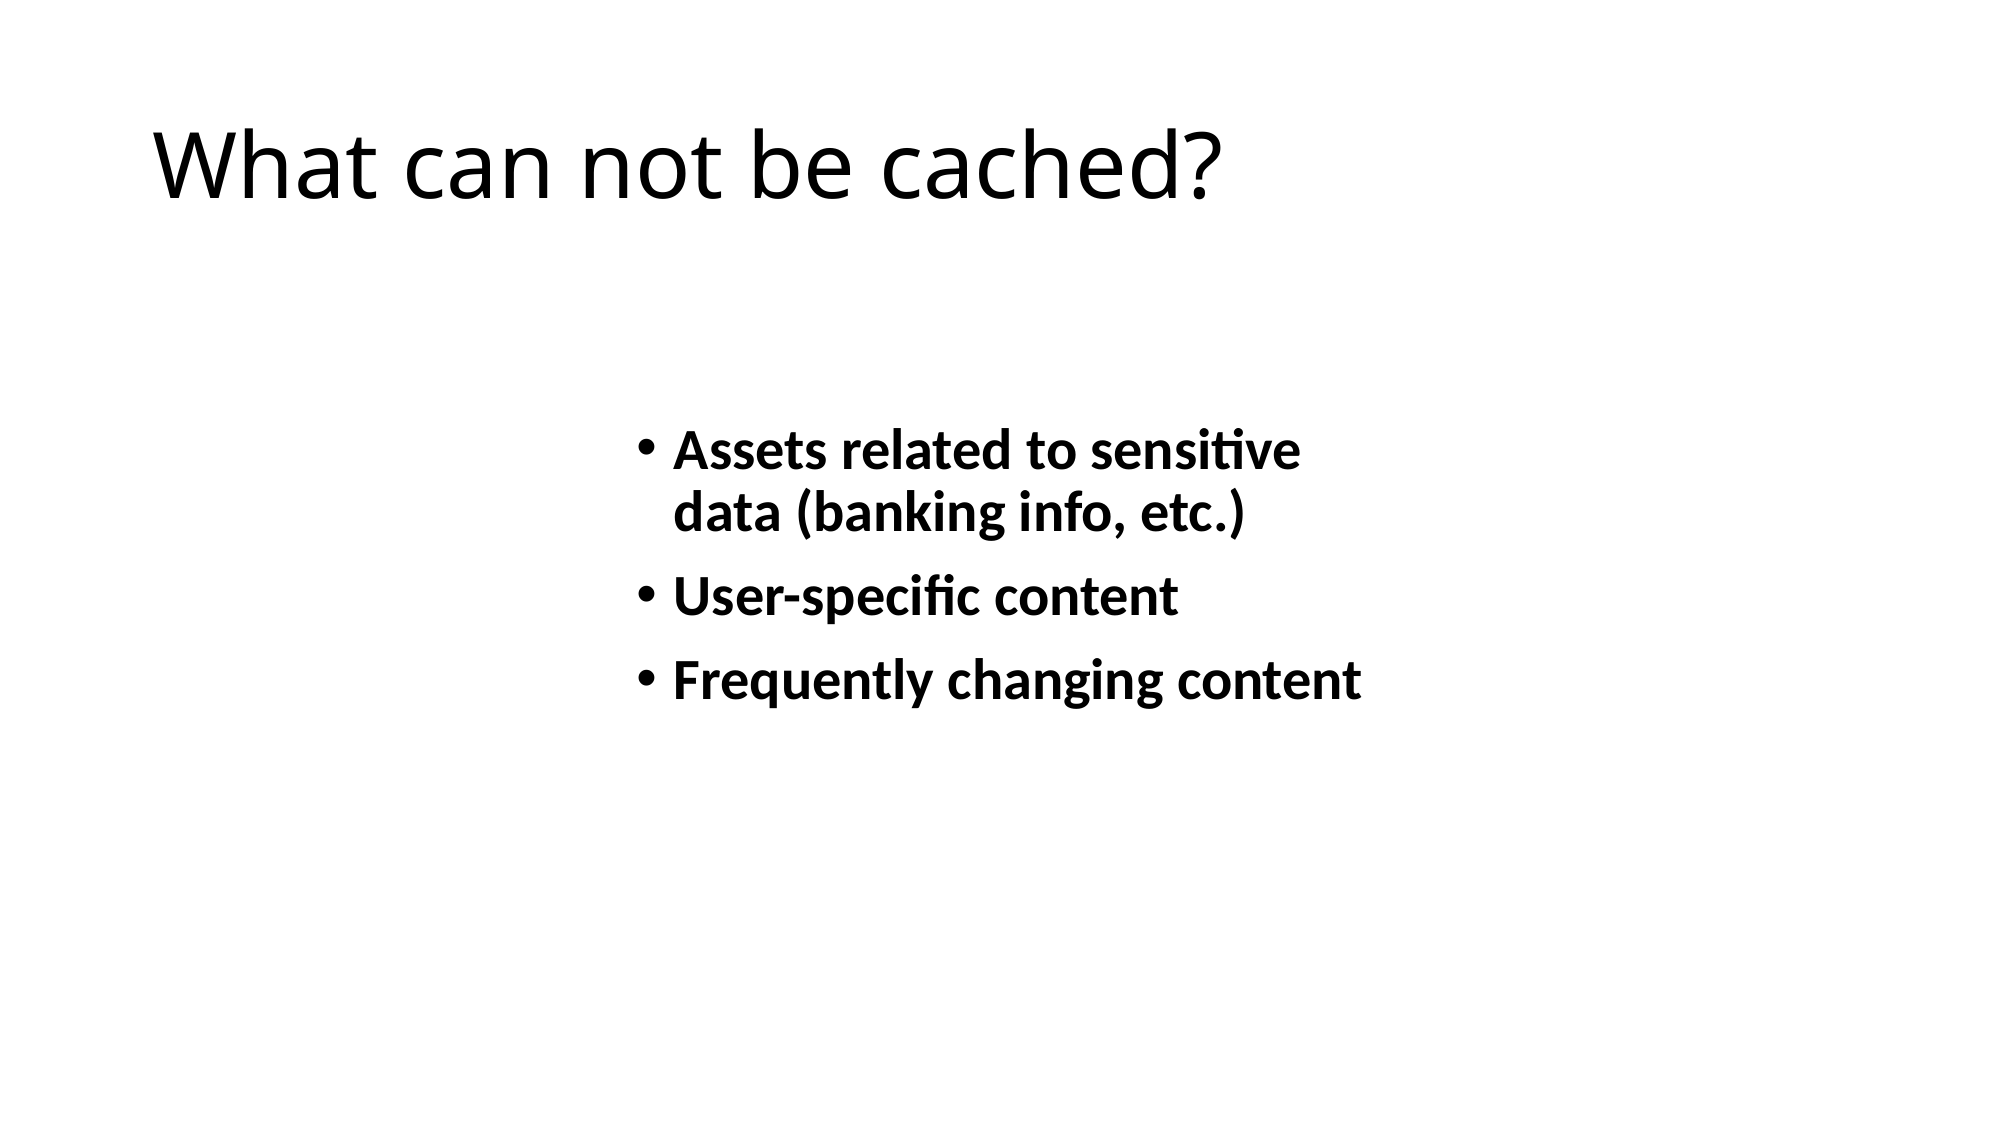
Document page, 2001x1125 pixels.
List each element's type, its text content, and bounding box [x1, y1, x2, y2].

title What can not be cached? [137, 59, 1863, 278]
list Assets related to sensitive data (banking info, etc.) User-specific content Frequently changing content [621, 411, 1430, 866]
